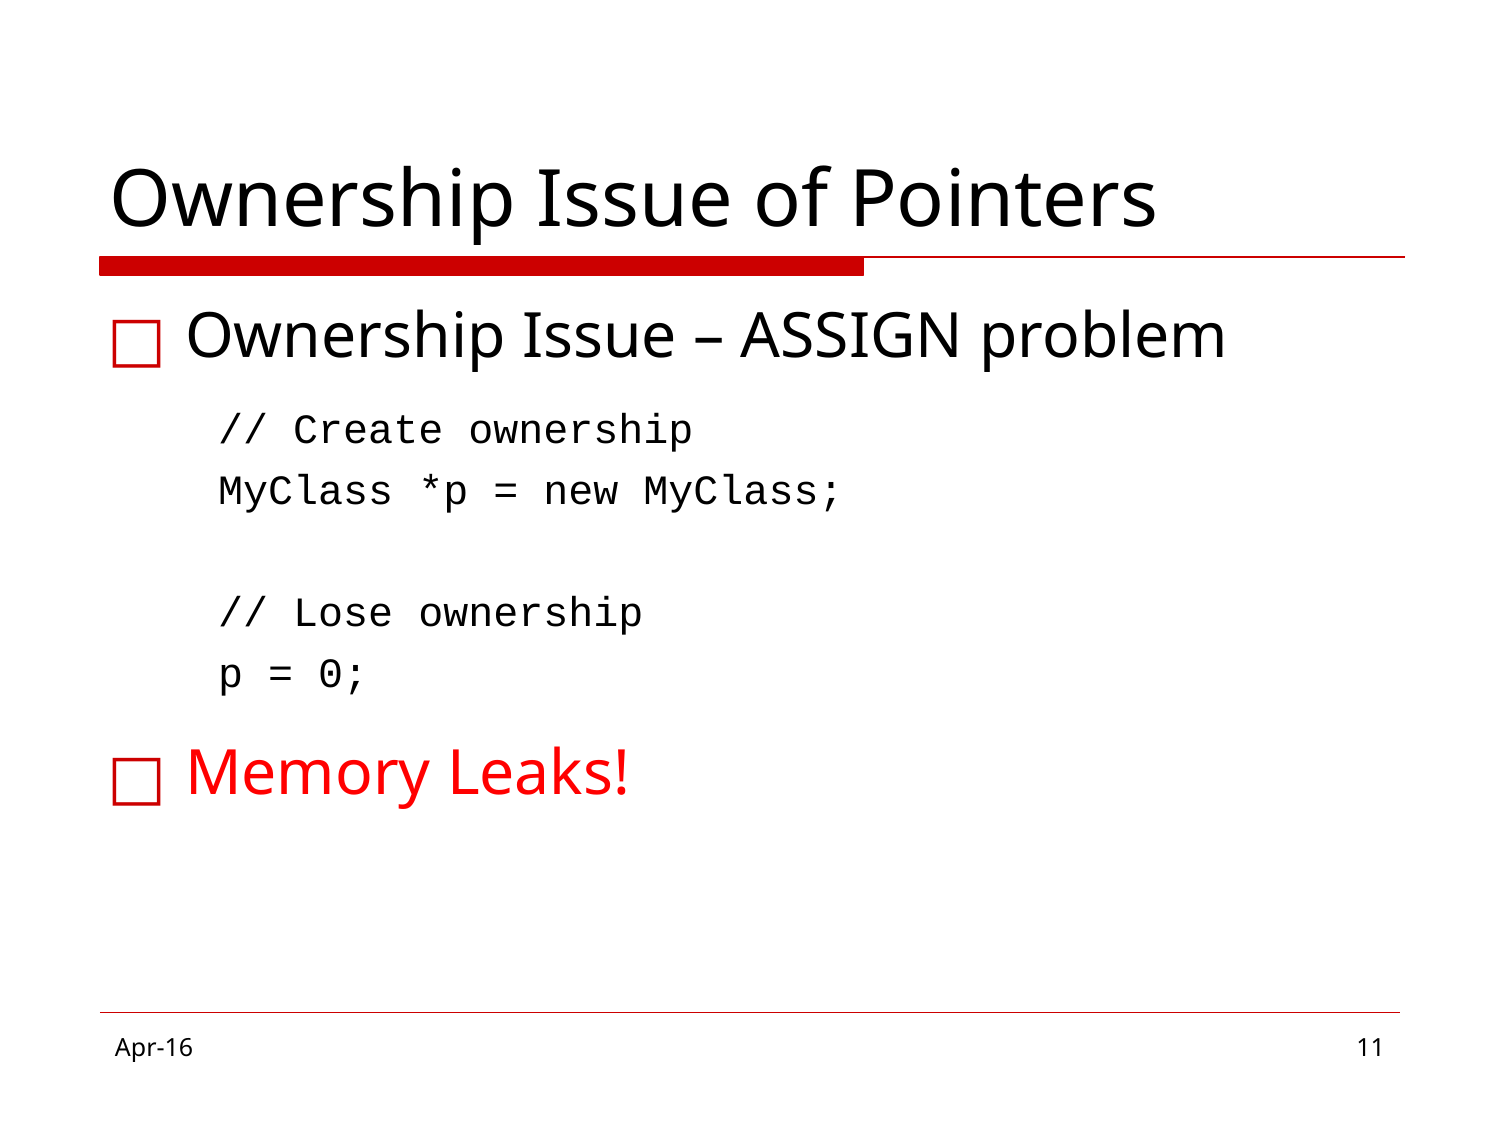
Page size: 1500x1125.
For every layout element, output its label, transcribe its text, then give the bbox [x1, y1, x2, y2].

text_box Apr-16 [99, 1024, 400, 1103]
text_box // Create ownership MyClass *p = new MyClass; // Lose ownership p = 0; [203, 404, 1181, 703]
text_box ‹#› [1087, 1024, 1400, 1103]
list Ownership Issue – ASSIGN problem Memory Leaks! [92, 287, 1406, 988]
title Ownership Issue of Pointers [94, 50, 1407, 250]
